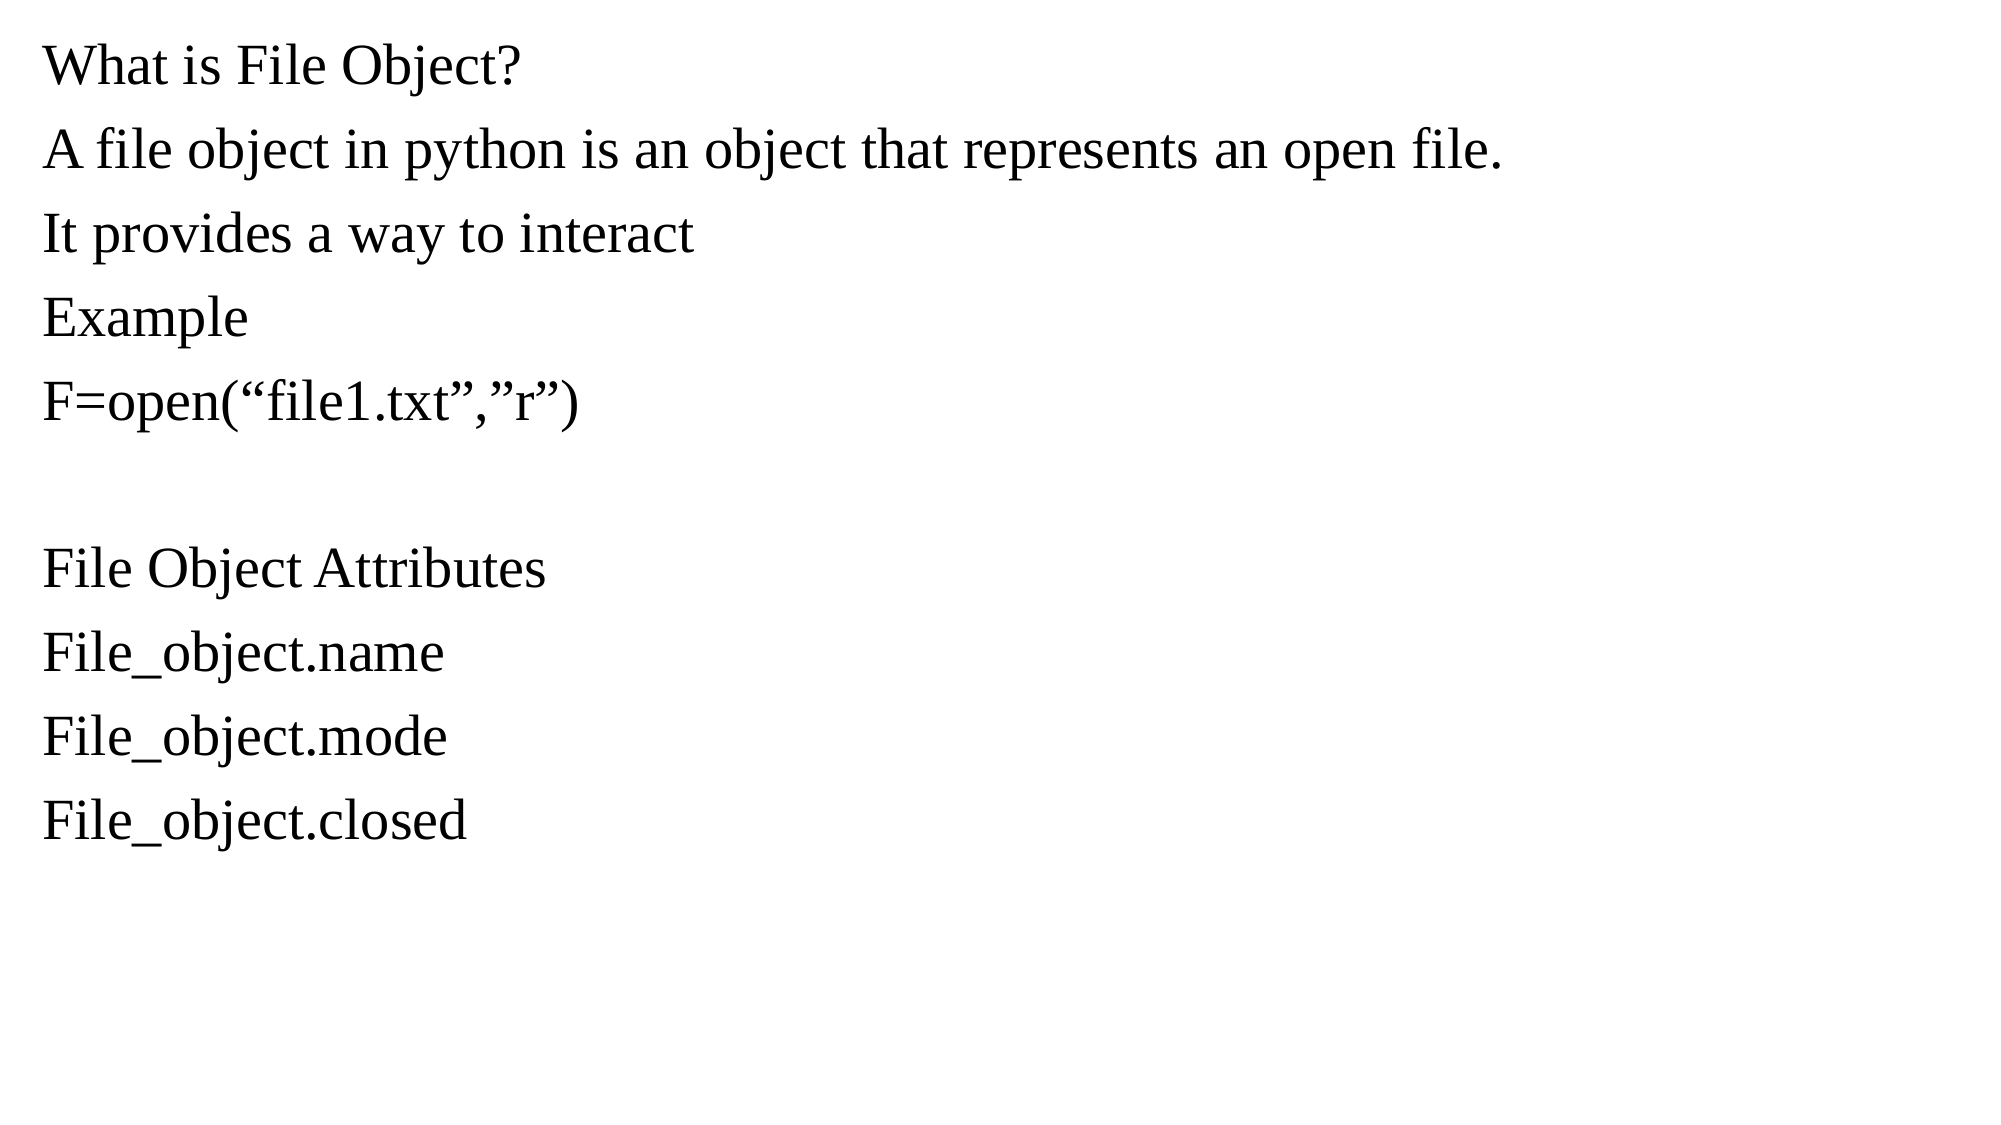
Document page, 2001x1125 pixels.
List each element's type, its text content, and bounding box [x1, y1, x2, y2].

list What is File Object? A file object in python is an object that represents an open file. It provides a way to interact Example F=open(“file1.txt”,”r”) File Object Attributes File_object.name File_object.mode File_object.closed [27, 27, 1971, 1094]
